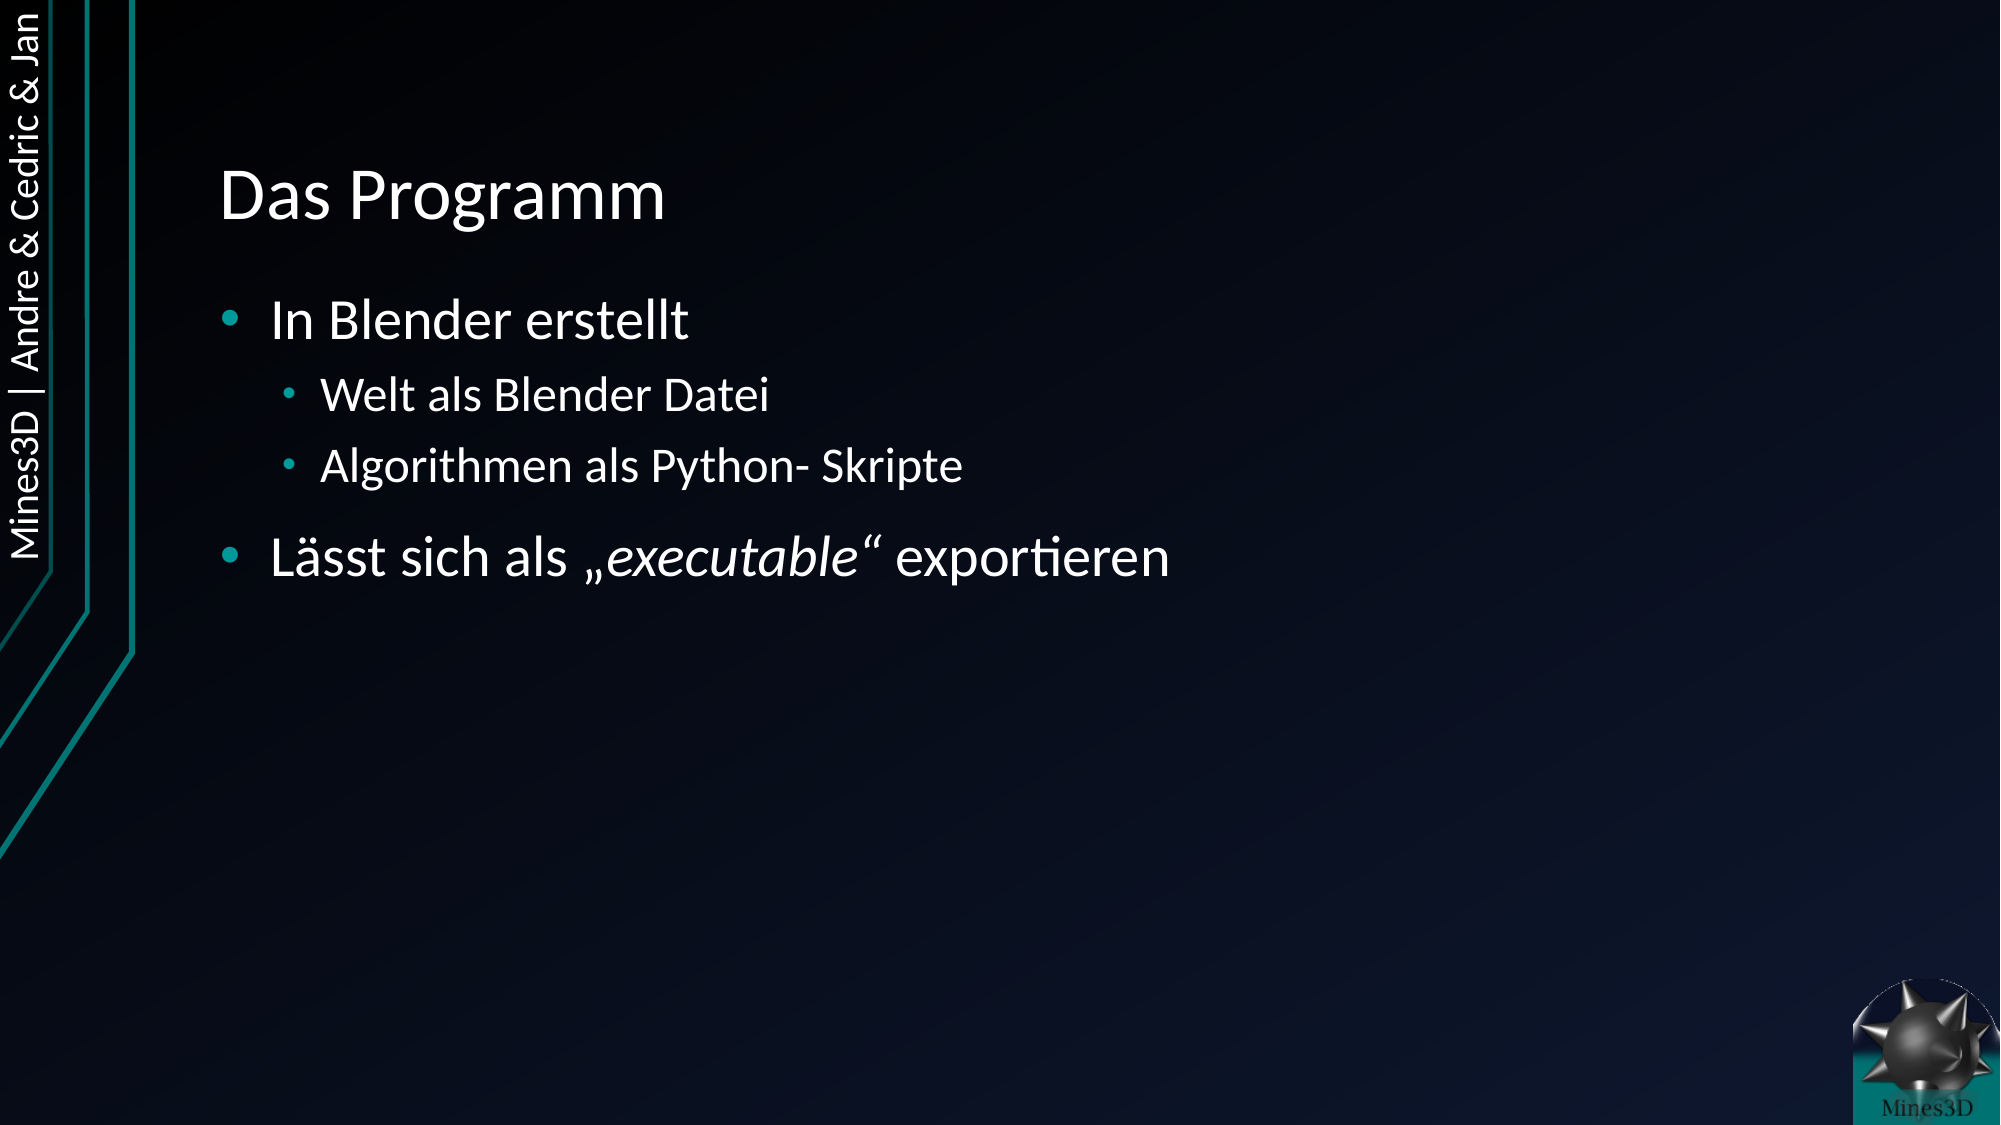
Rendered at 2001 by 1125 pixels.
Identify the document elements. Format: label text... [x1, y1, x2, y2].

text_box Mines3D | Andre & Cedric & Jan [0, 0, 54, 577]
list In Blender erstellt Welt als Blender Datei Algorithmen als Python- Skripte Lässt sich als „executable“ exportieren [200, 279, 1900, 1012]
title Das Programm [200, 45, 1900, 246]
picture [1853, 977, 2000, 1125]
